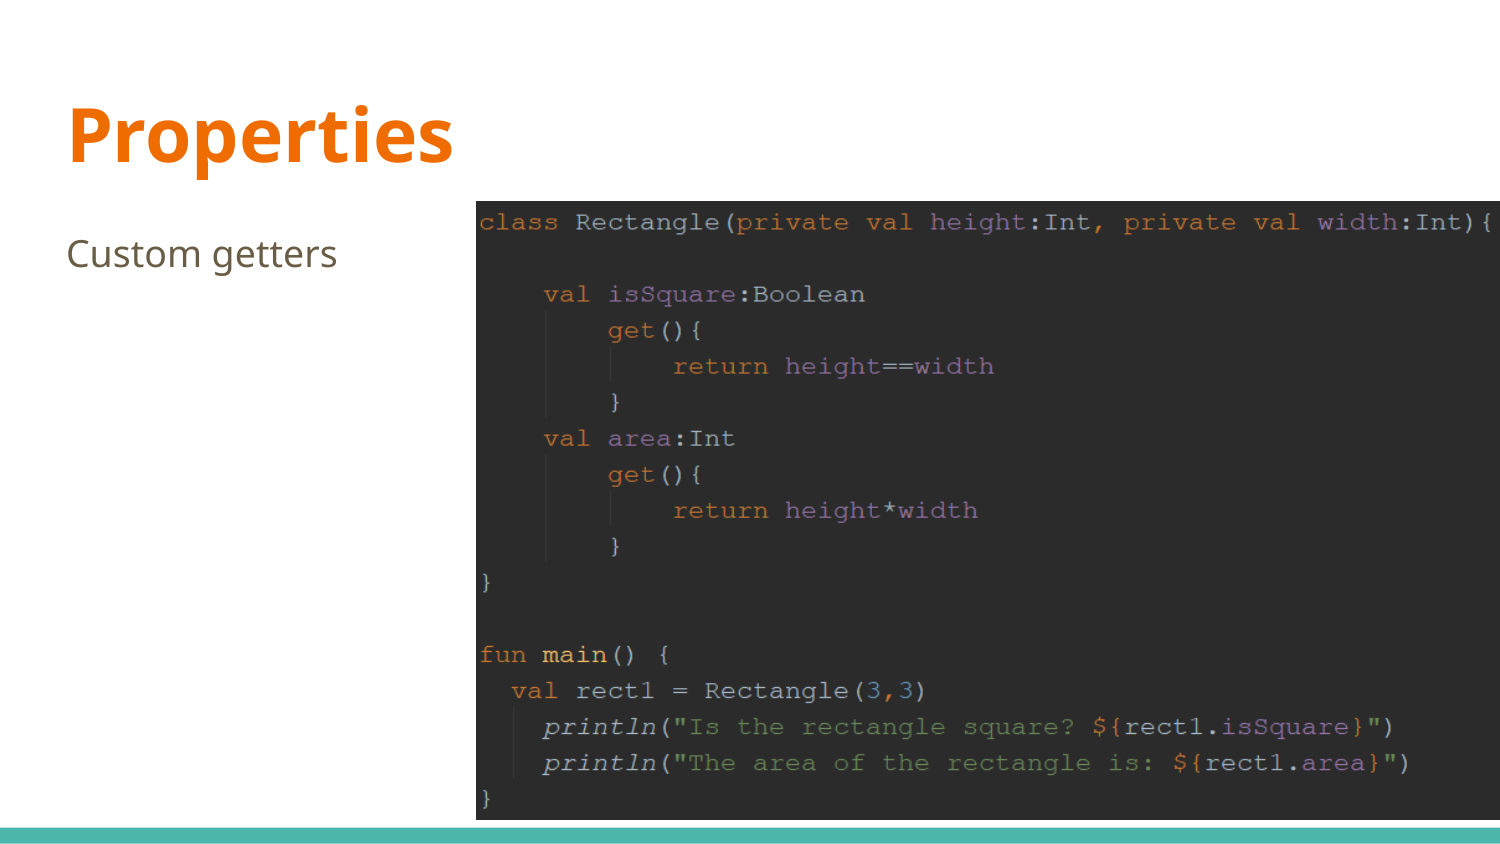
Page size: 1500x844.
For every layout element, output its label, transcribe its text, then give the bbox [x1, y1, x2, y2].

picture [476, 201, 1500, 820]
title Properties [51, 72, 1449, 189]
list Custom getters [51, 207, 471, 750]
